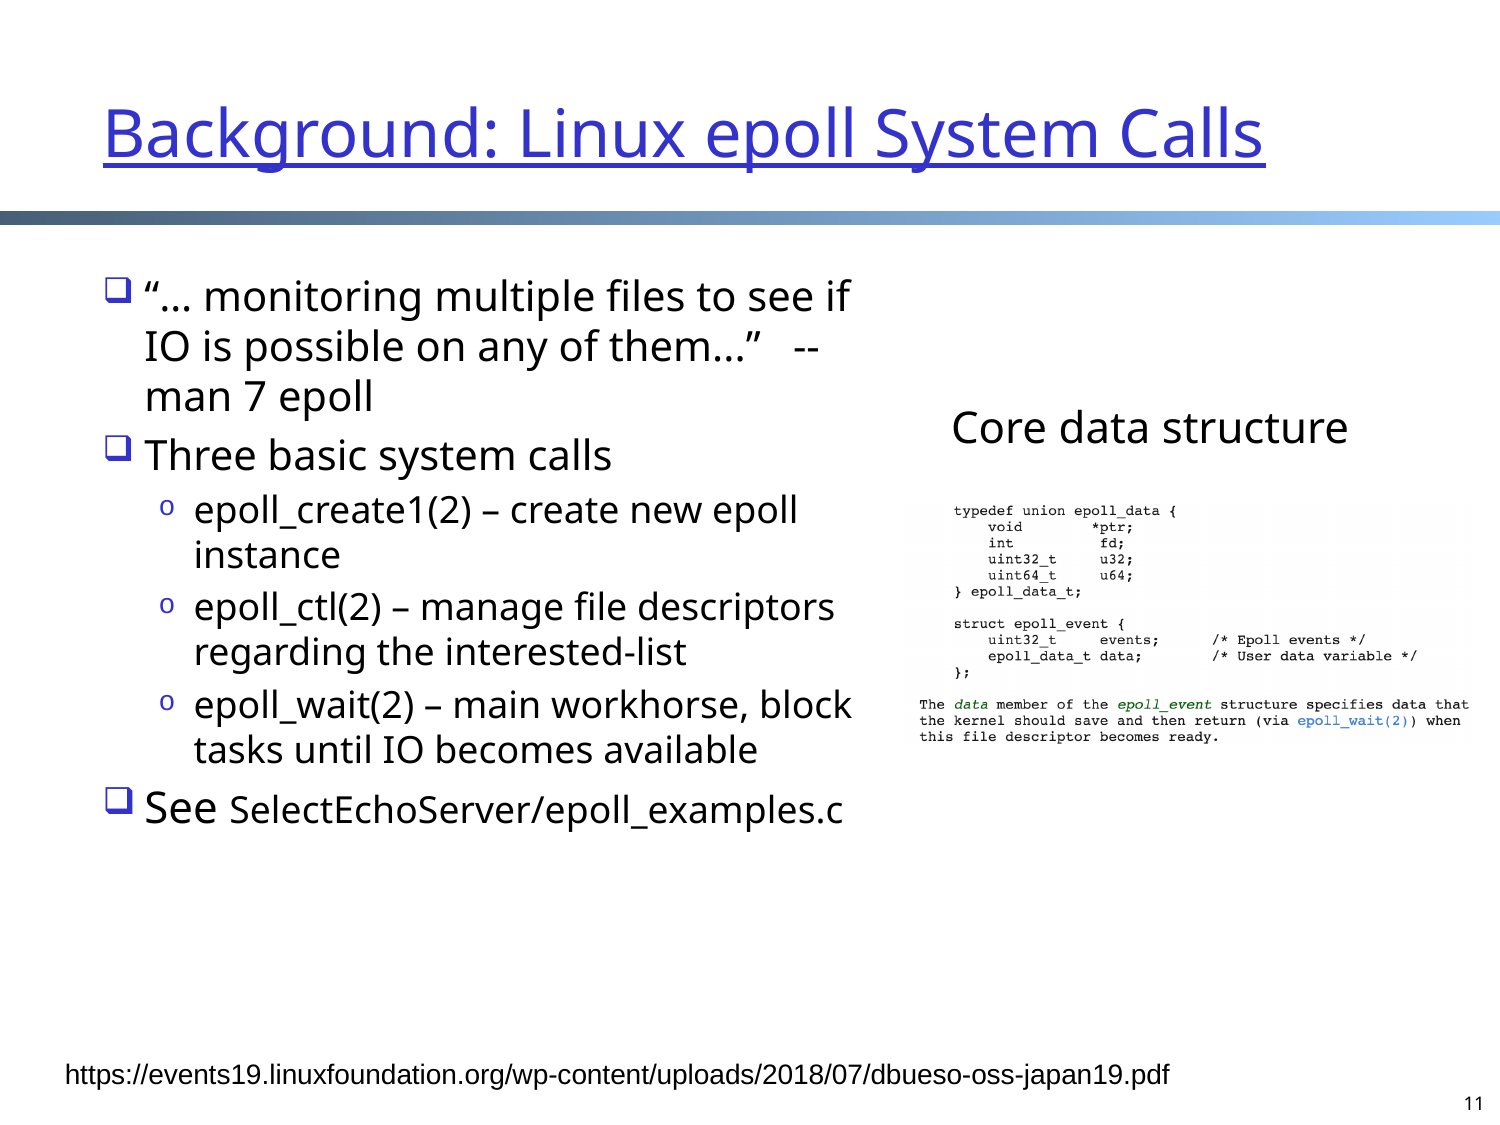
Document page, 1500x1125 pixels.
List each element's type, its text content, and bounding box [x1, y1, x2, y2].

picture [901, 496, 1473, 747]
slide_number 11 [1150, 1049, 1500, 1125]
text_box https://events19.linuxfoundation.org/wp-content/uploads/2018/07/dbueso-oss-japan19.pdf [49, 1048, 1347, 1098]
title Background: Linux epoll System Calls [87, 37, 1363, 225]
list “… monitoring multiple files to see if IO is possible on any of them...” -- man 7 epoll Three basic system calls epoll_create1(2) – create new epoll instance epoll_ctl(2) – manage file descriptors regarding the interested-list epoll_wait(2) – main workhorse, block tasks until IO becomes available See SelectEchoServer/epoll_examples.c [87, 262, 891, 1025]
text_box Core data structure [936, 392, 1365, 460]
